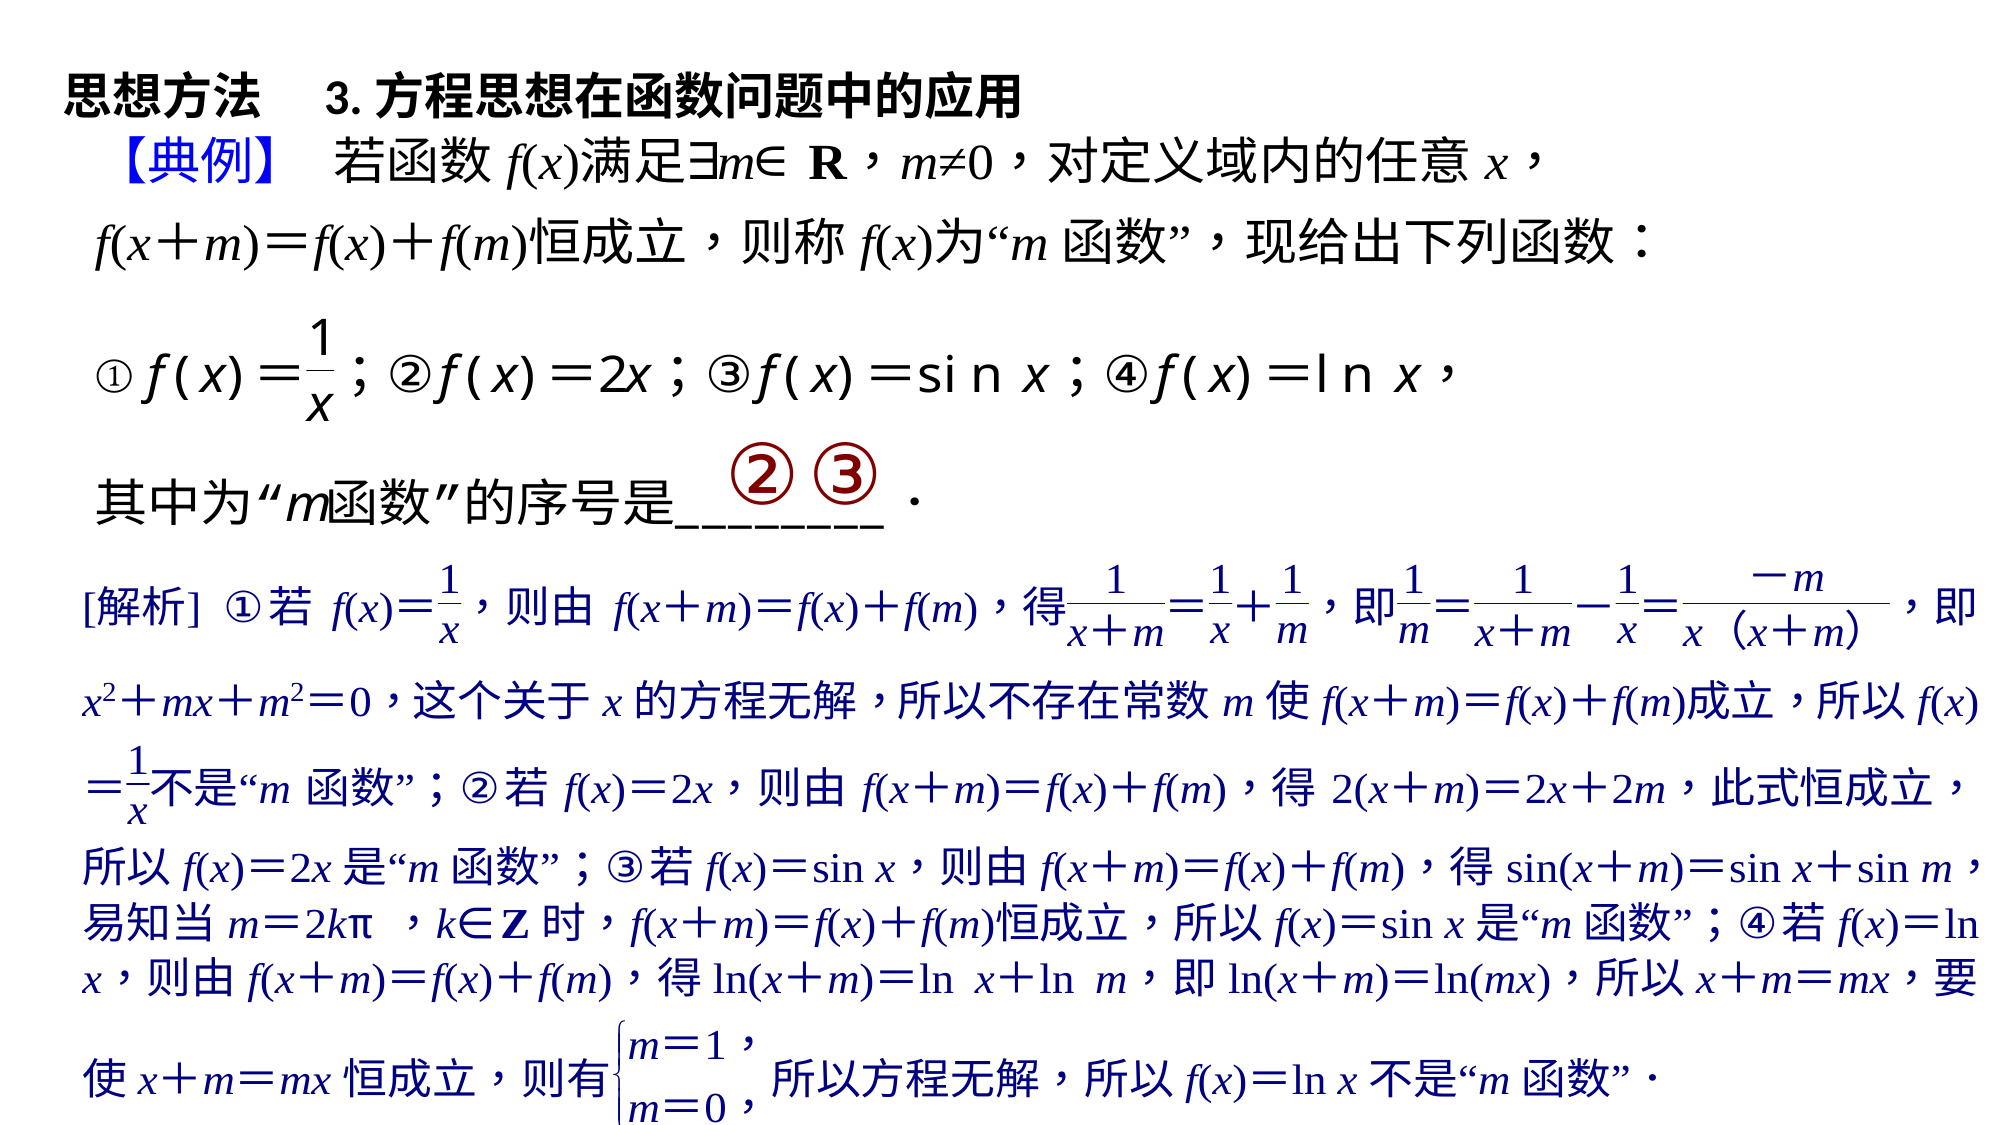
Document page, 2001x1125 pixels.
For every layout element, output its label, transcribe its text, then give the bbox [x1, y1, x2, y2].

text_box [82, 535, 1983, 1125]
text_box 思想方法 3.方程思想在函数问题中的应用 [47, 44, 1059, 136]
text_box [94, 128, 1710, 535]
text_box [725, 420, 903, 535]
